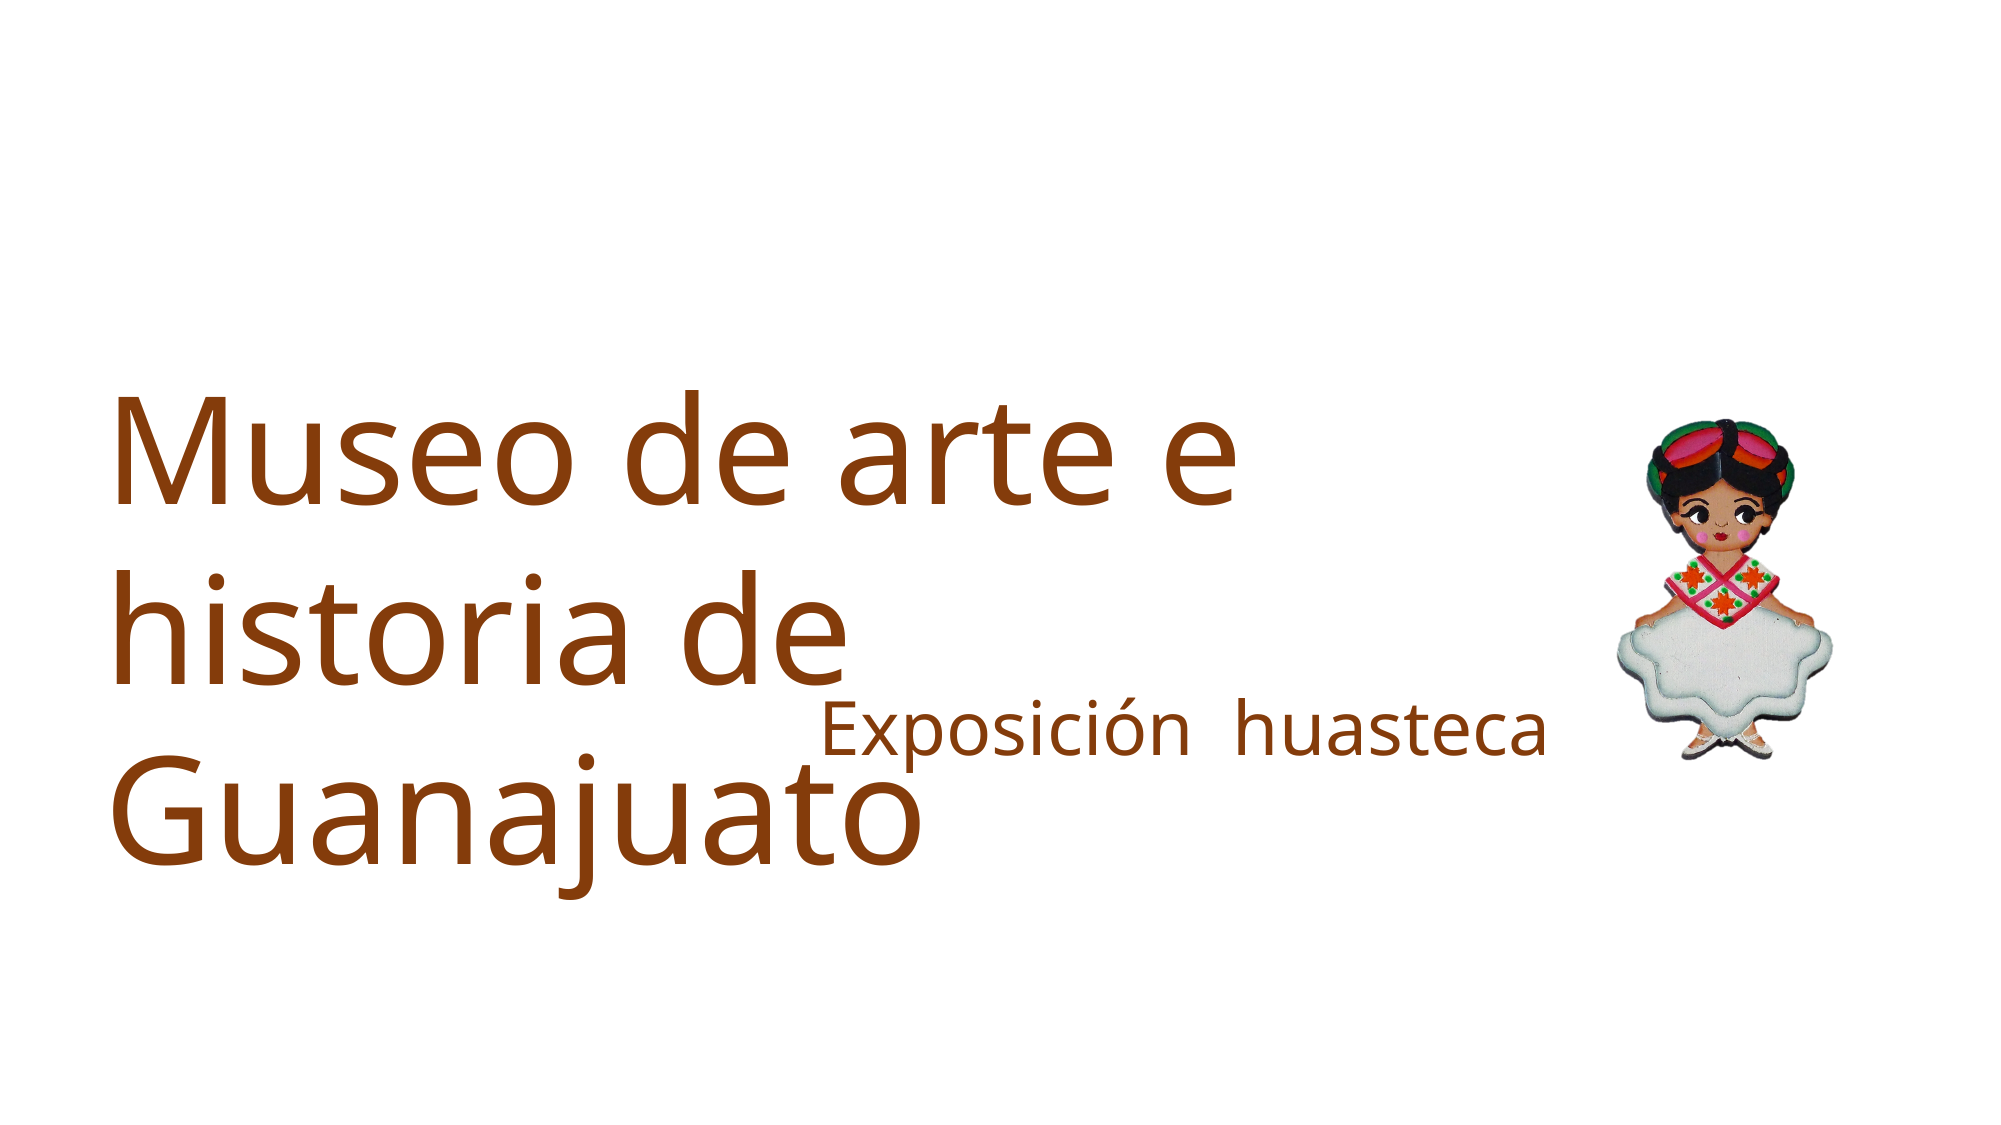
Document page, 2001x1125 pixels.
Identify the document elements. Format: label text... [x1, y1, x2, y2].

text_box Exposición huasteca [380, 672, 1526, 778]
picture [1526, 400, 1924, 779]
text_box Museo de arte e historia de Guanajuato [89, 347, 1810, 902]
